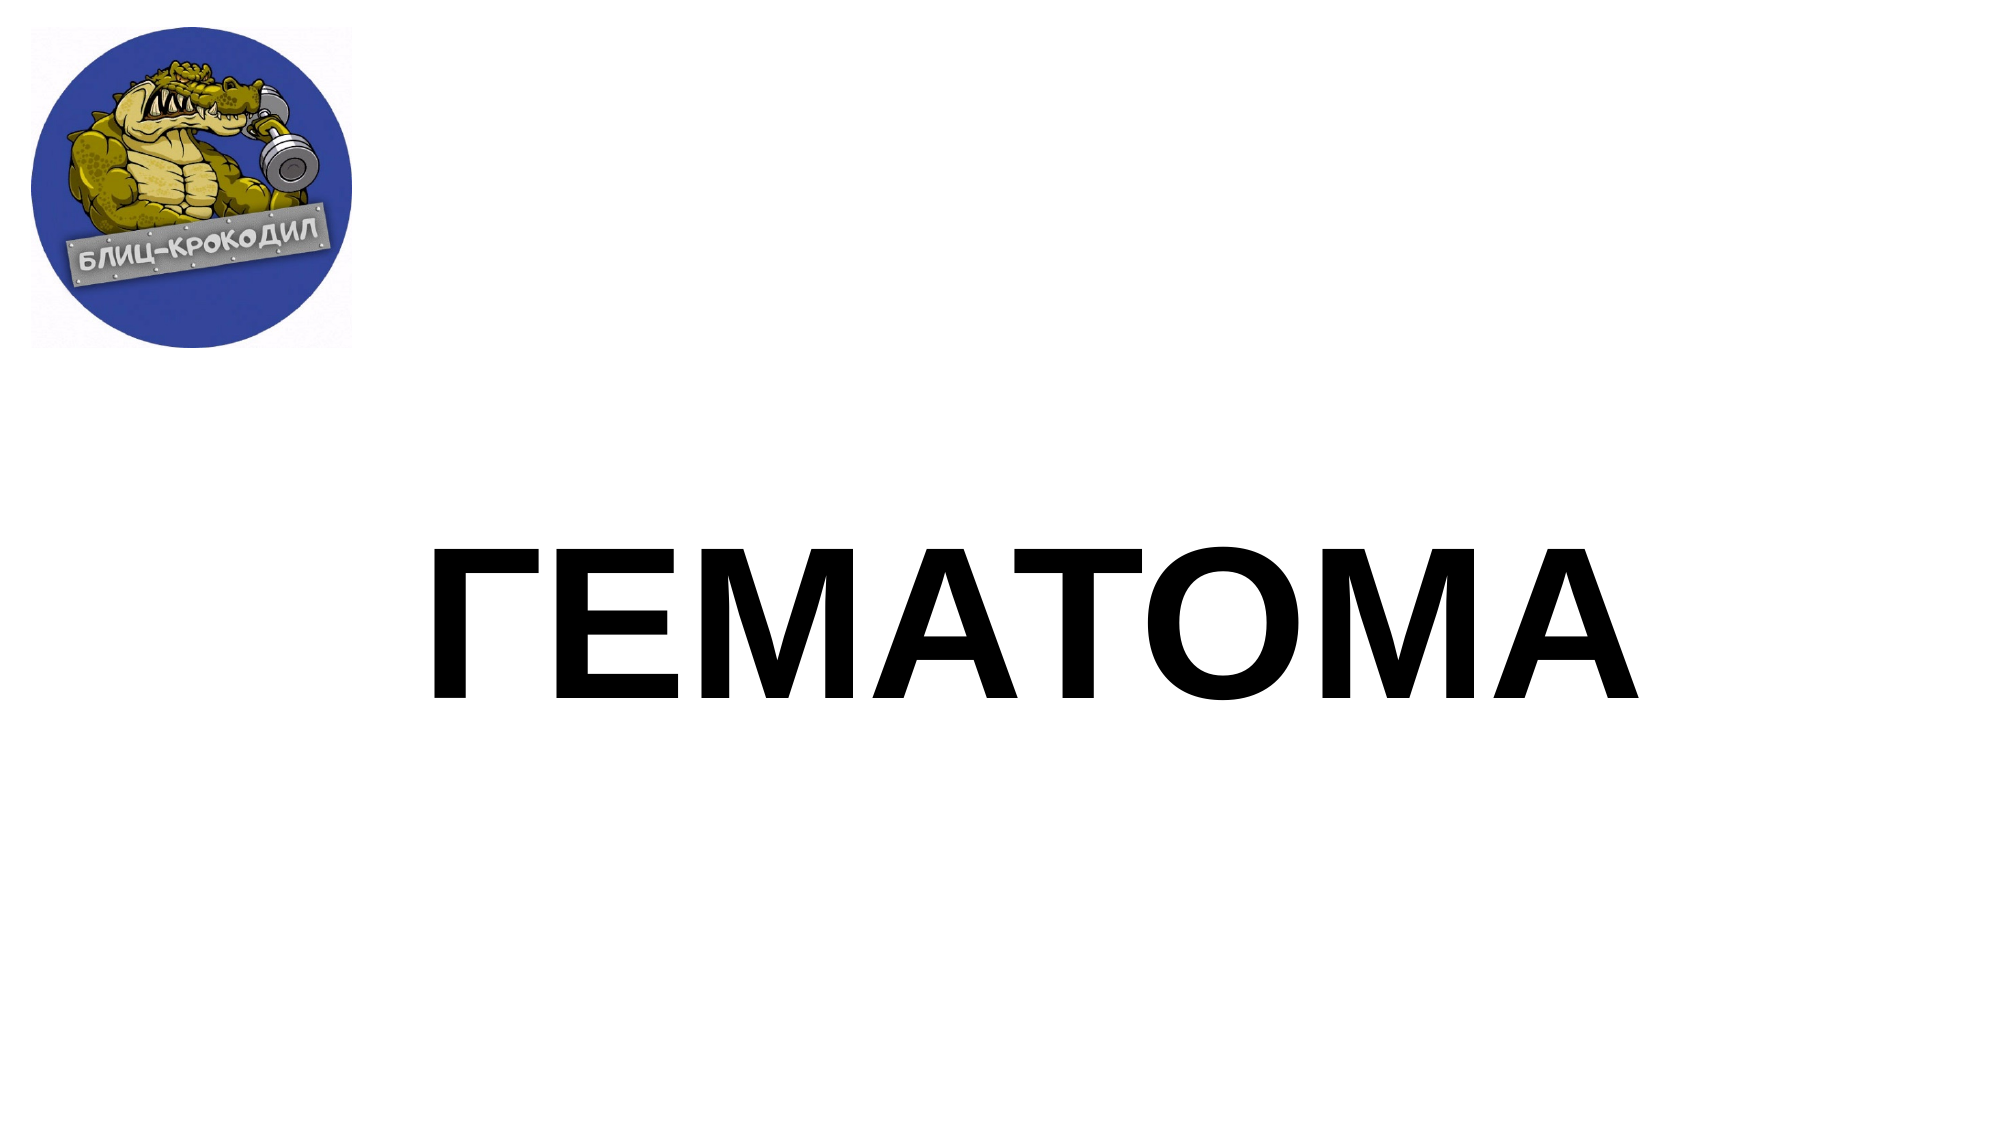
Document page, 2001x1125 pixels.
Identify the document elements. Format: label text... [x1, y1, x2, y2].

picture [31, 27, 352, 348]
title ГЕМАТОМА [282, 361, 1783, 754]
